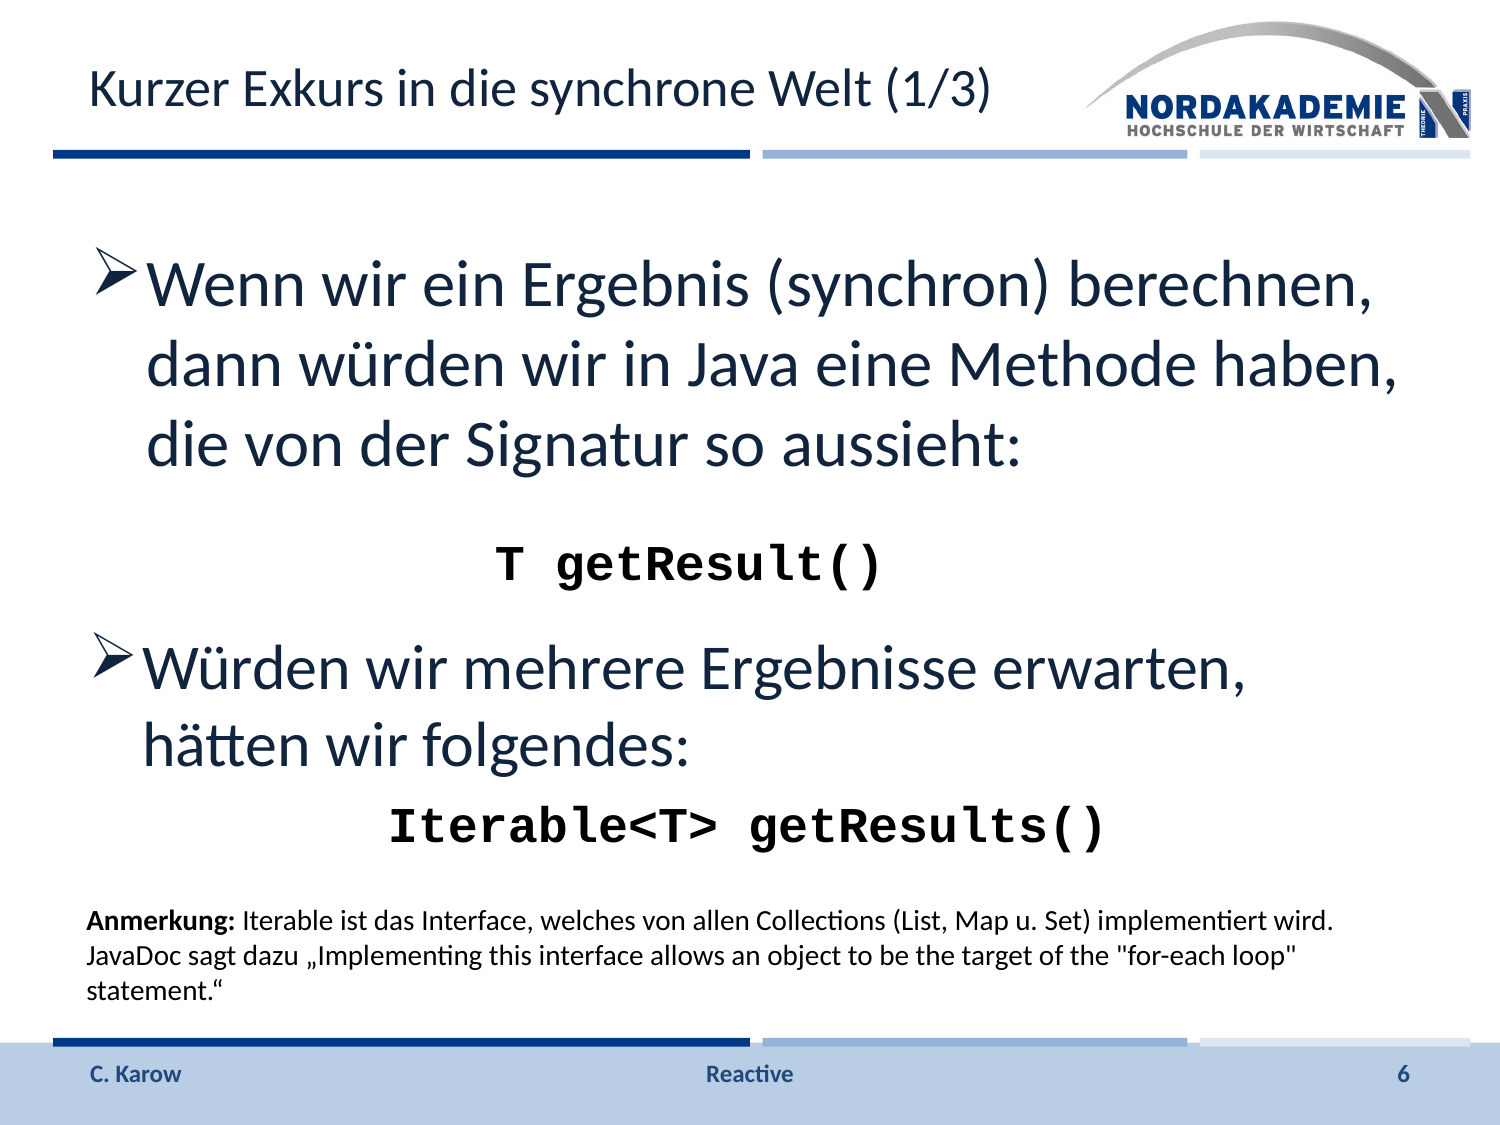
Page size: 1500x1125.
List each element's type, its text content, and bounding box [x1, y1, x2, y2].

footer Reactive [512, 1042, 988, 1103]
text_box Anmerkung: Iterable ist das Interface, welches von allen Collections (List, Map u. Set) implementiert wird. JavaDoc sagt dazu „Implementing this interface allows an object to be the target of the "for-each loop" statement.“ [71, 894, 1424, 1014]
text_box Würden wir mehrere Ergebnisse erwarten, hätten wir folgendes: [73, 617, 1423, 787]
list Wenn wir ein Ergebnis (synchron) berechnen, dann würden wir in Java eine Methode haben, die von der Signatur so aussieht: [75, 231, 1425, 504]
title Kurzer Exkurs in die synchrone Welt (1/3) [75, 45, 1069, 138]
slide_number C. Karow [75, 1042, 425, 1103]
picture [1086, 21, 1471, 138]
text_box Iterable<T> getResults() [373, 784, 1123, 860]
text_box T getResult() [480, 522, 900, 598]
slide_number 6 [1074, 1042, 1425, 1103]
